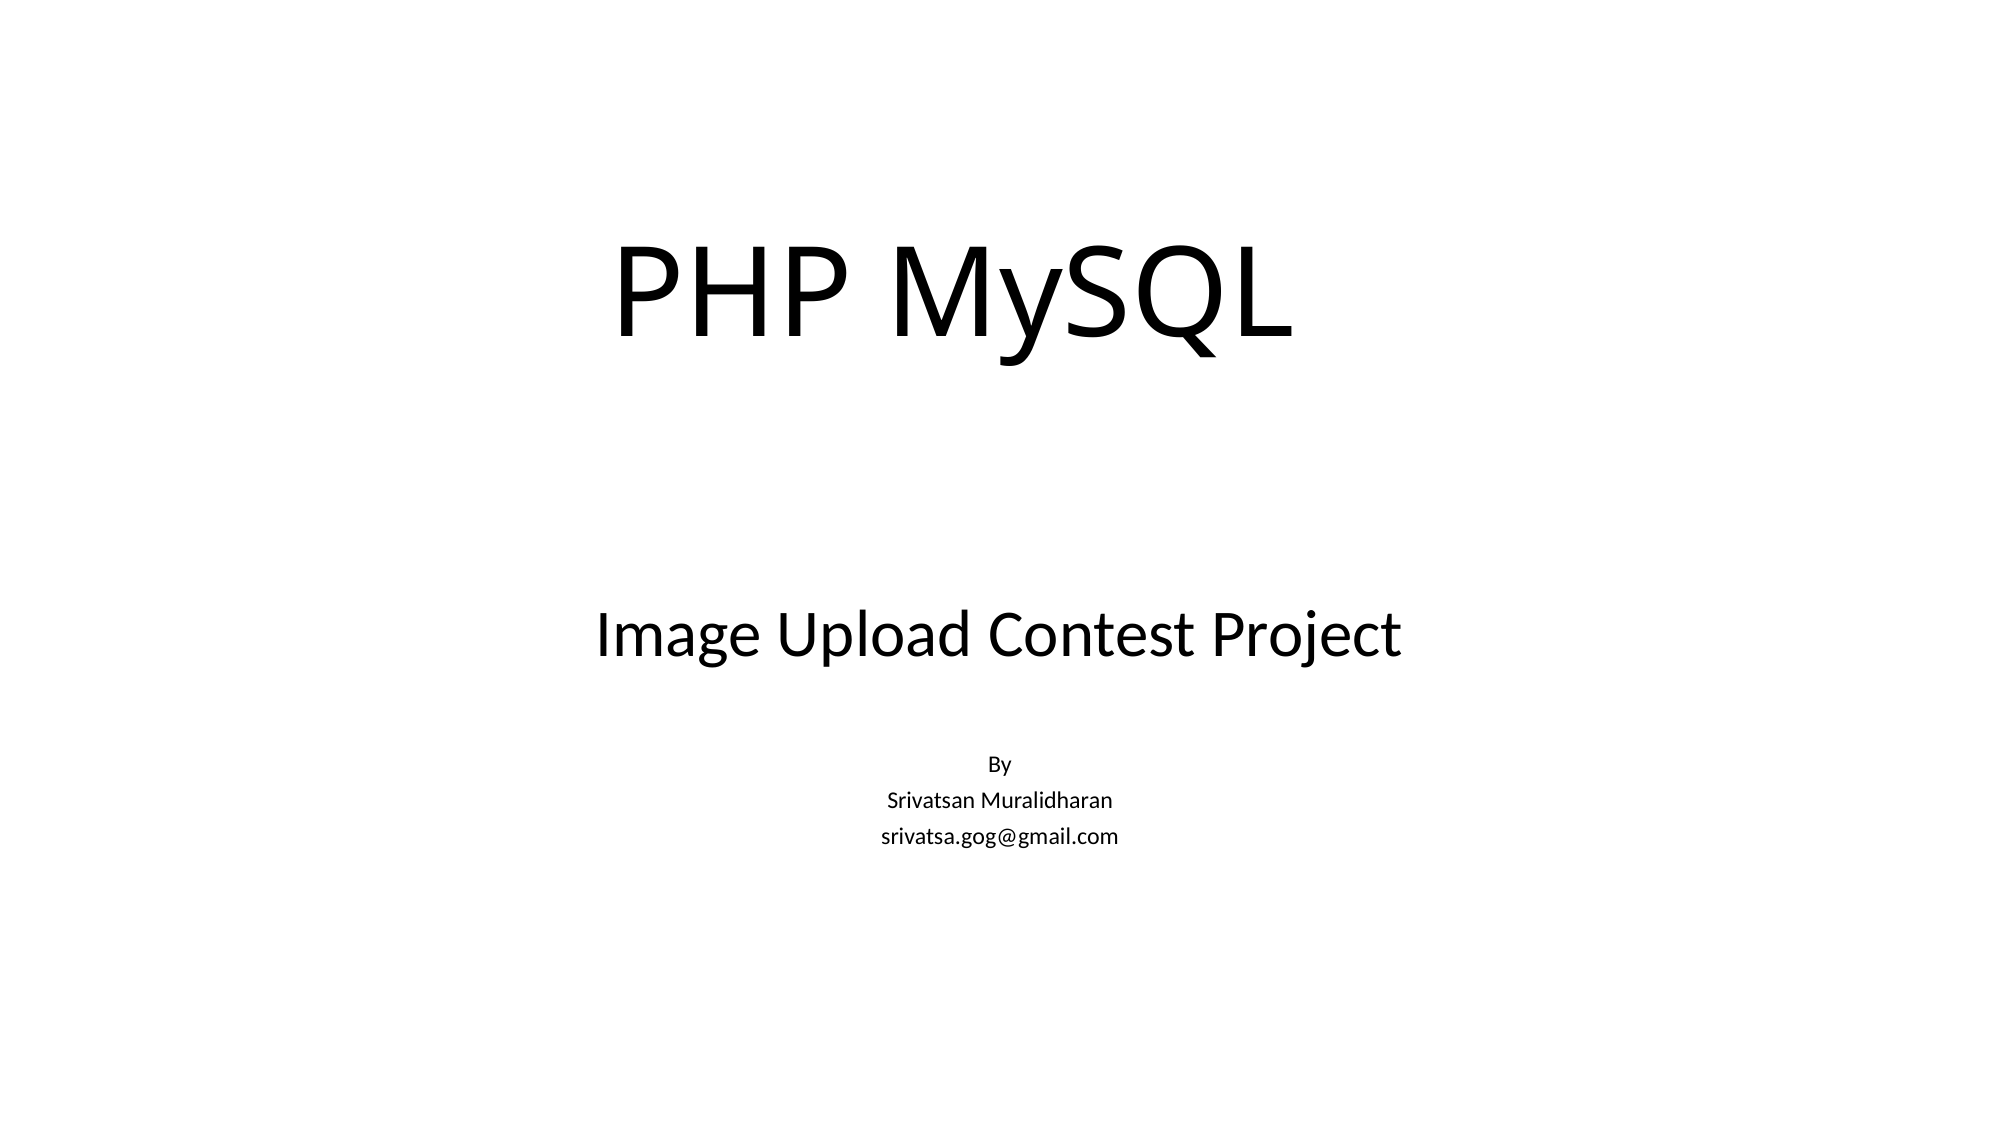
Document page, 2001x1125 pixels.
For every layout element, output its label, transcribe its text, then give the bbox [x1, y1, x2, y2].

subtitle Image Upload Contest Project By Srivatsan Muralidharan srivatsa.gog@gmail.com [249, 590, 1750, 863]
title PHP MySQL [249, 184, 1655, 371]
